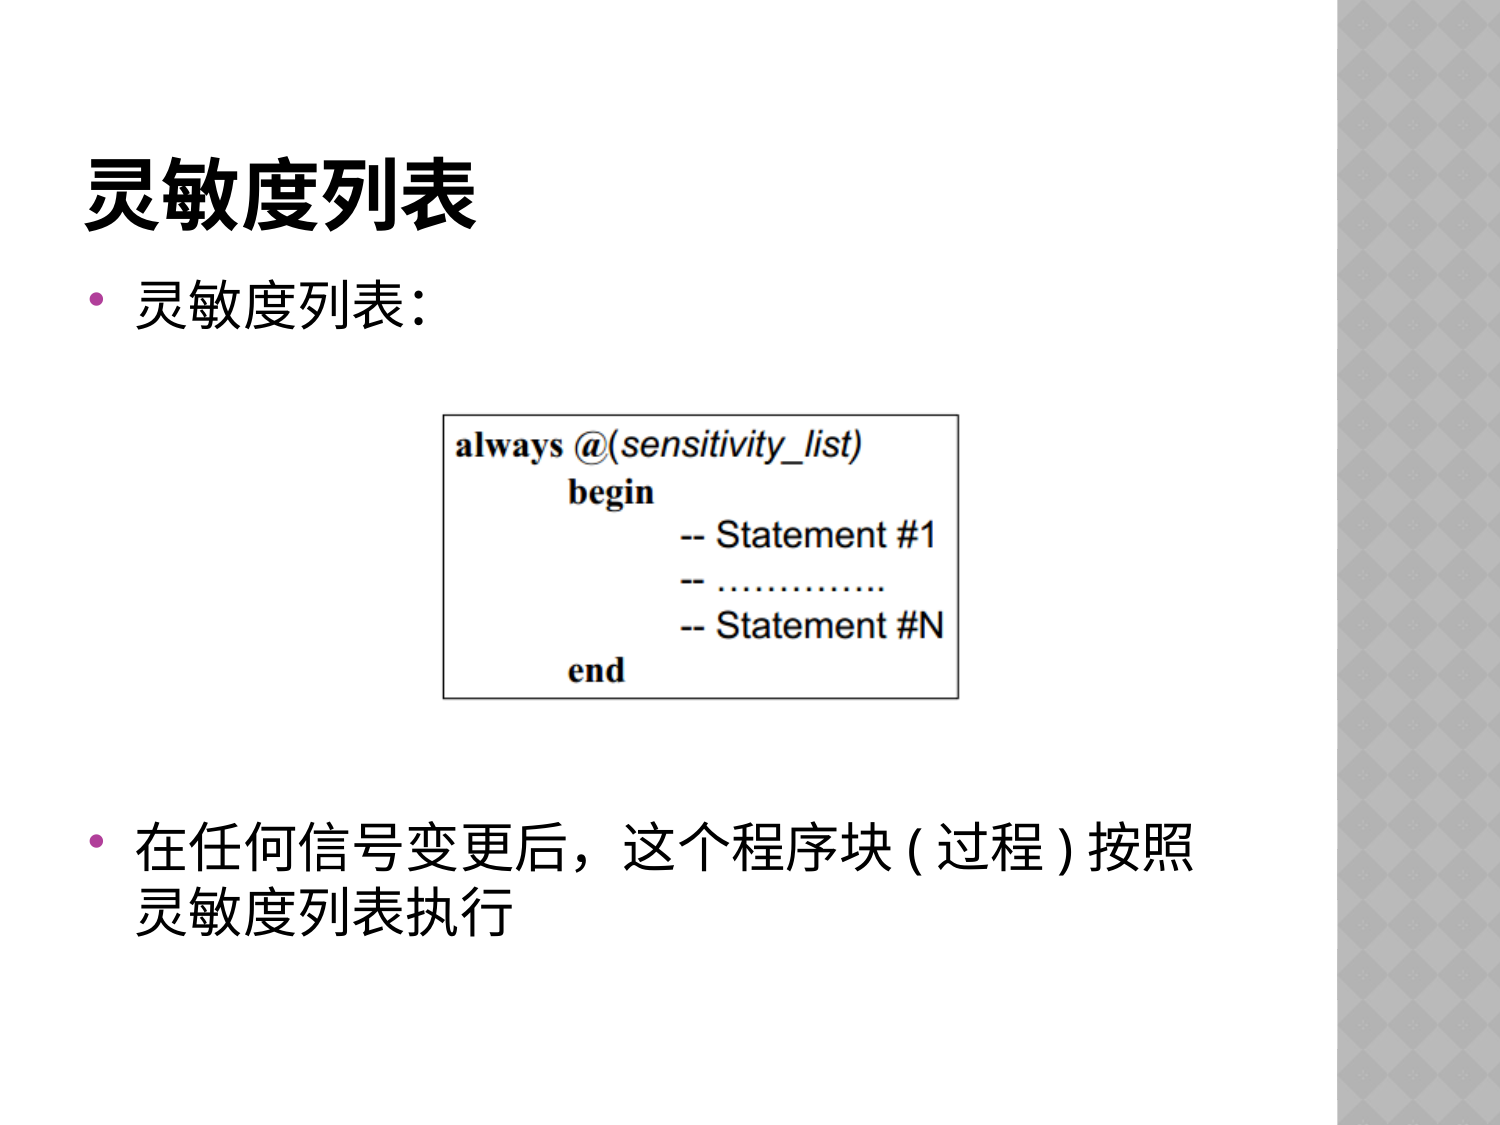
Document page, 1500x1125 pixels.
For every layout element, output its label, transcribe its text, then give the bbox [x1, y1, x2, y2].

list 灵敏度列表： 在任何信号变更后，这个程序块(过程)按照灵敏度列表执行 [75, 264, 1263, 1059]
text_box [1337, 0, 1500, 1125]
picture [371, 373, 1034, 752]
title 灵敏度列表 [75, 52, 1263, 240]
